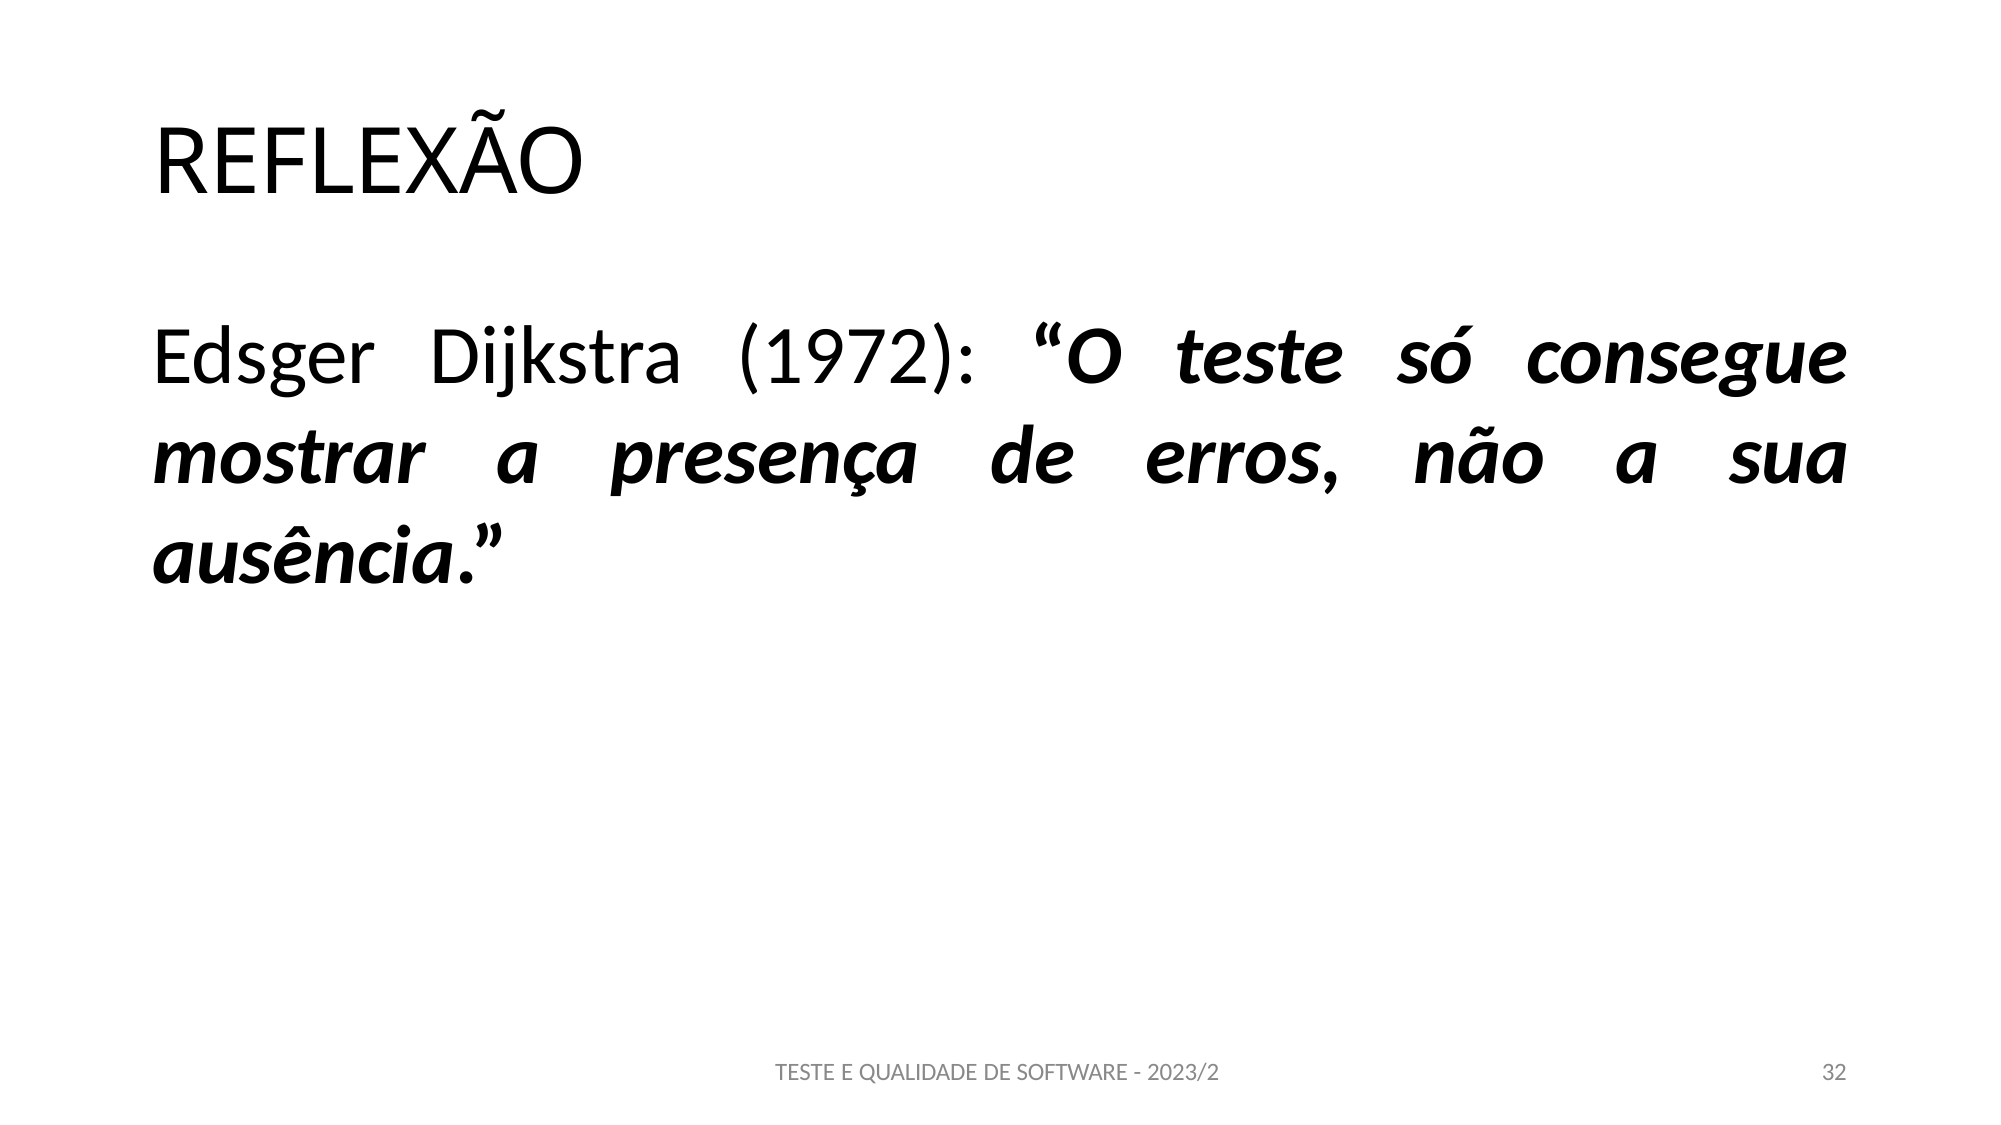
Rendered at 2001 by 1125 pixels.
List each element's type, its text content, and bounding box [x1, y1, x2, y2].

list Edsger Dijkstra (1972): “O teste só consegue mostrar a presença de erros, não a sua ausência.” [150, 290, 1850, 939]
title REFLEXÃO [150, 100, 1565, 291]
footer TESTE E QUALIDADE DE SOFTWARE - 2023/2 [770, 1054, 1230, 1125]
slide_number 32 [1815, 1054, 1863, 1125]
